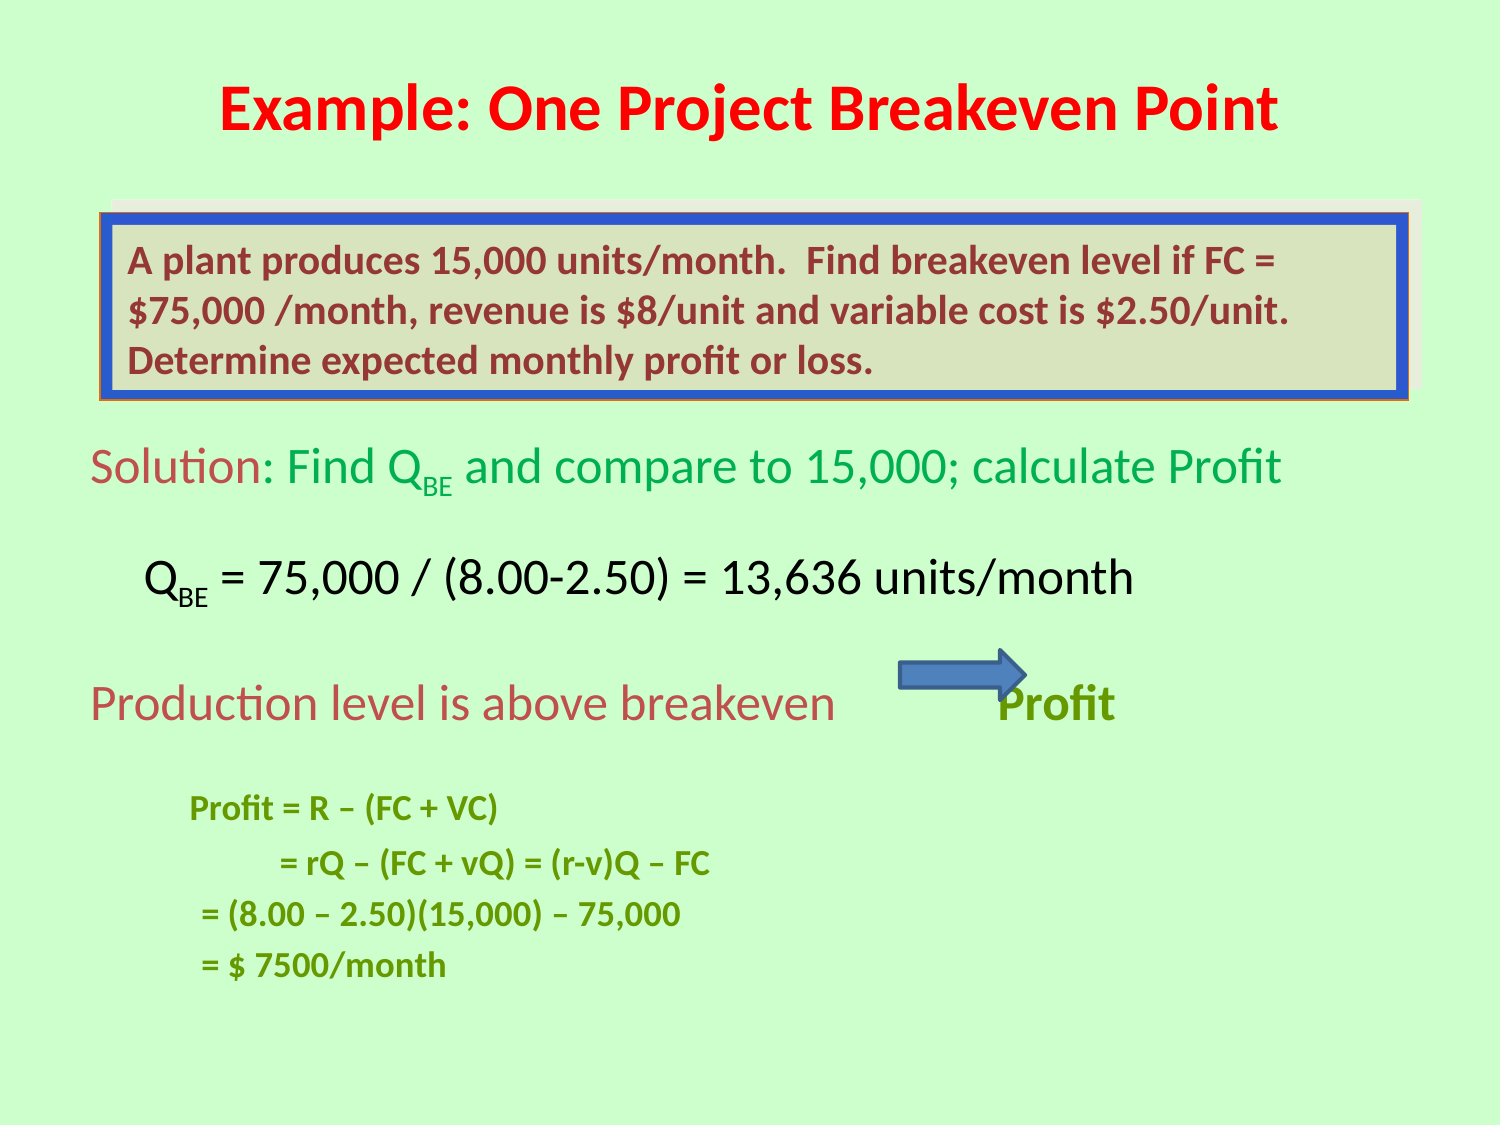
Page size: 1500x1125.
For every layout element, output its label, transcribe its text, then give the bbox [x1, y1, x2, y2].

text_box A plant produces 15,000 units/month. Find breakeven level if FC = $75,000 /month, revenue is $8/unit and variable cost is $2.50/unit. Determine expected monthly profit or loss. [112, 224, 1397, 390]
text_box [897, 648, 1028, 702]
title Example: One Project Breakeven Point [75, 45, 1425, 163]
text_box [99, 212, 1409, 400]
list Solution: Find QBE and compare to 15,000; calculate Profit QBE = 75,000 / (8.00-2.50) = 13,636 units/month Production level is above breakeven Profit Profit = R – (FC + VC) = rQ – (FC + vQ) = (r-v)Q – FC = (8.00 – 2.50)(15,000) – 75,000 = $ 7500/month [75, 425, 1425, 1005]
